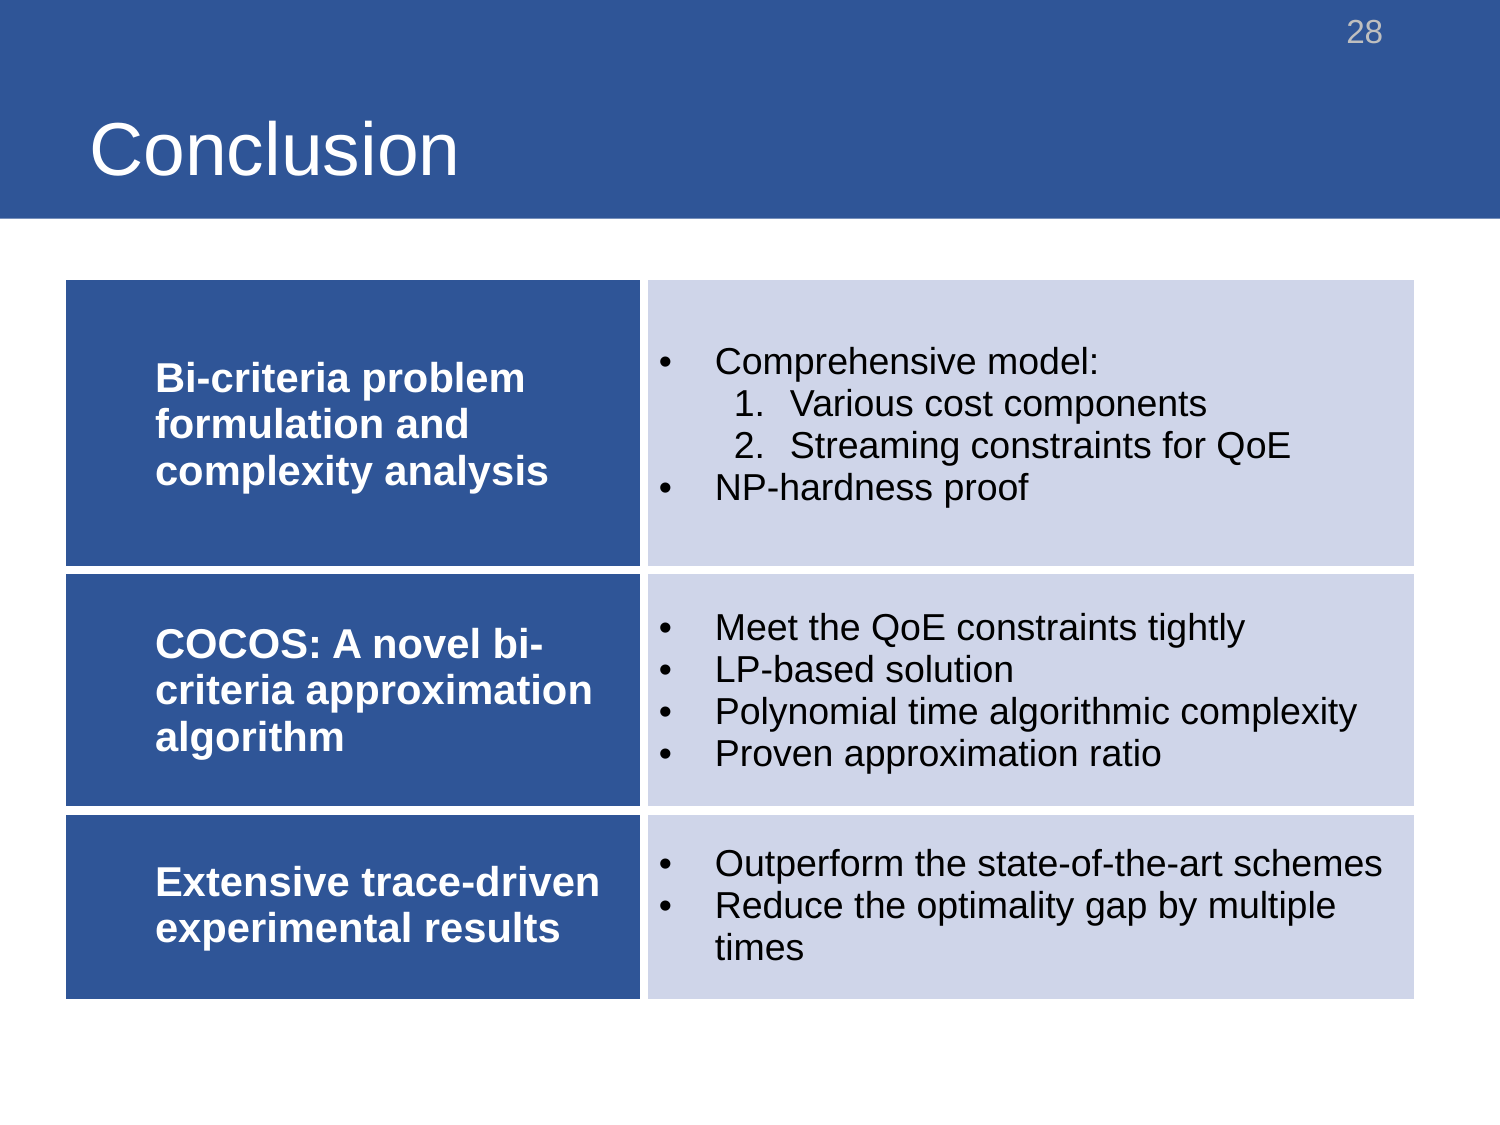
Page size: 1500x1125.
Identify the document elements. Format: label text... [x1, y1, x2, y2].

title Conclusion [74, 0, 1397, 199]
table_header Comprehensive model: Various cost components Streaming constraints for QoE NP-hardness proof [648, 280, 1414, 566]
slide_number 28 [995, 0, 1399, 60]
table_header Bi-criteria problem formulation and complexity analysis [66, 280, 640, 566]
table_cell Outperform the state-of-the-art schemes Reduce the optimality gap by multiple times [648, 815, 1414, 999]
table_cell Extensive trace-driven experimental results [66, 815, 640, 999]
table_cell COCOS: A novel bi-criteria approximation algorithm [66, 574, 640, 806]
table_cell Meet the QoE constraints tightly LP-based solution Polynomial time algorithmic complexity Proven approximation ratio [648, 574, 1414, 806]
